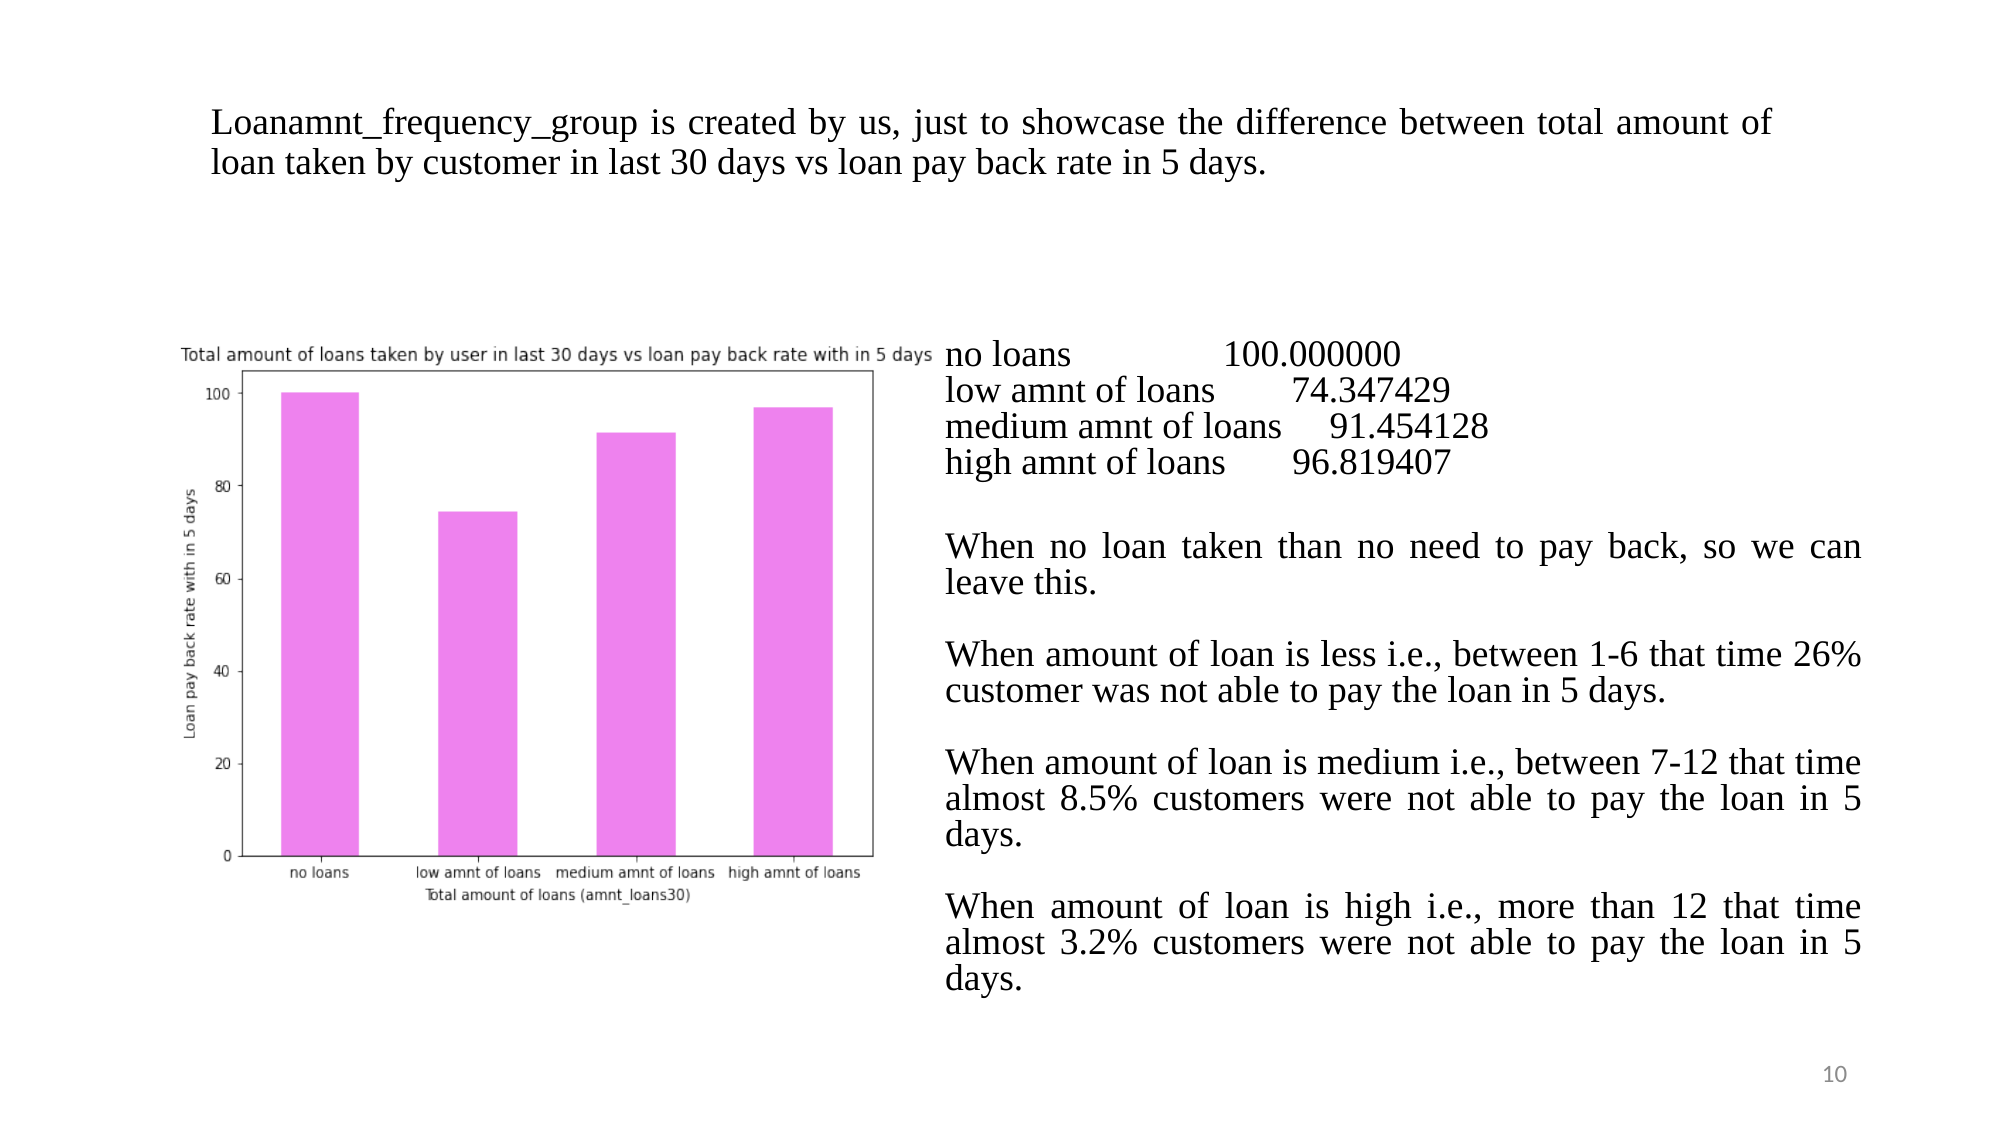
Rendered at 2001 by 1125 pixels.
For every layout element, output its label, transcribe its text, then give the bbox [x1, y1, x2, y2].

text_box no loans 100.000000 low amnt of loans 74.347429 medium amnt of loans 91.454128 high amnt of loans 96.819407 When no loan taken than no need to pay back, so we can leave this. When amount of loan is less i.e., between 1-6 that time 26% customer was not able to pay the loan in 5 days. When amount of loan is medium i.e., between 7-12 that time almost 8.5% customers were not able to pay the loan in 5 days. When amount of loan is high i.e., more than 12 that time almost 3.2% customers were not able to pay the loan in 5 days. [941, 273, 1868, 1002]
picture [171, 336, 942, 914]
slide_number 10 [1412, 1042, 1863, 1103]
text_box Loanamnt_frequency_group is created by us, just to showcase the difference between total amount of loan taken by customer in last 30 days vs loan pay back rate in 5 days. [196, 94, 1790, 196]
